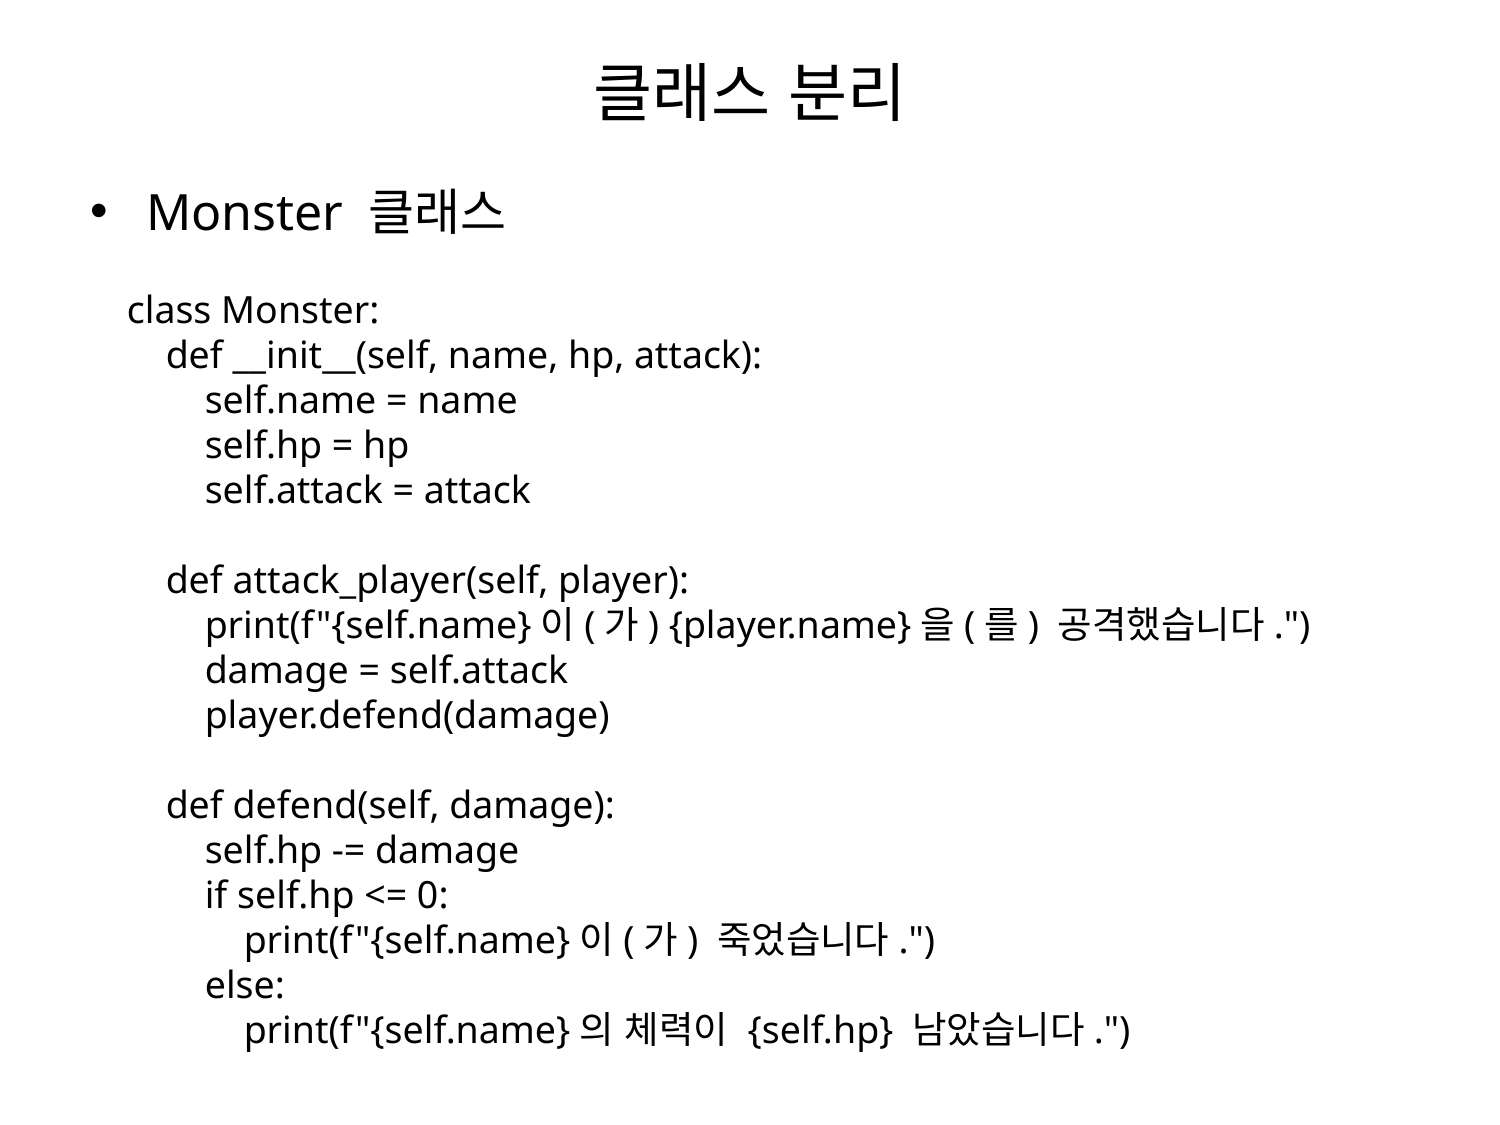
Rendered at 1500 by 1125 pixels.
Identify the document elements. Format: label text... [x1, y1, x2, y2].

text_box class Monster: def __init__(self, name, hp, attack): self.name = name self.hp = hp self.attack = attack def attack_player(self, player): print(f"{self.name}이(가) {player.name}을(를) 공격했습니다.") damage = self.attack player.defend(damage) def defend(self, damage): self.hp -= damage if self.hp <= 0: print(f"{self.name}이(가) 죽었습니다.") else: print(f"{self.name}의 체력이 {self.hp} 남았습니다.") [112, 278, 1365, 1059]
list Monster 클래스 [75, 172, 1425, 1005]
title 클래스 분리 [75, 45, 1425, 138]
